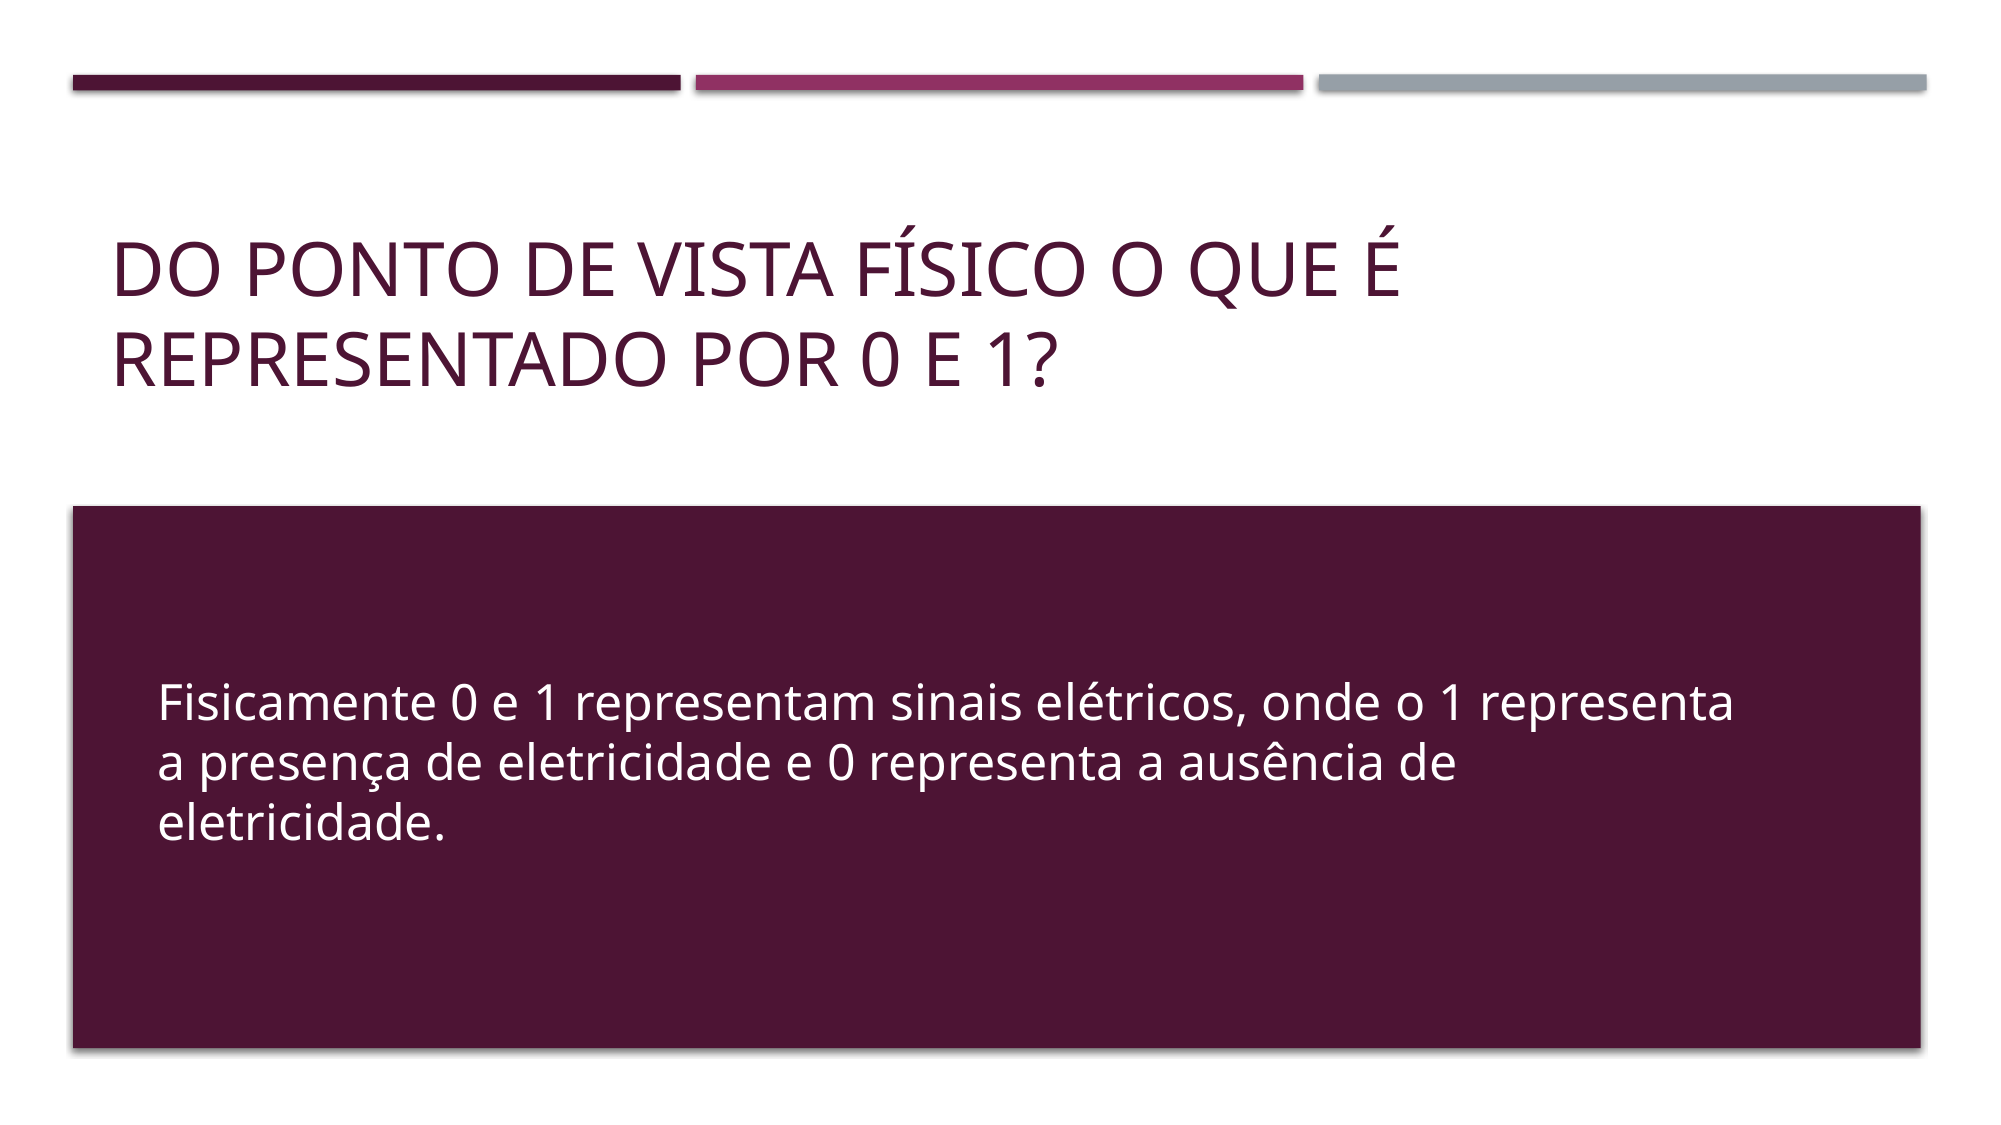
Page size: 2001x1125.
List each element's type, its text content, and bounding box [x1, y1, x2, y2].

title Do ponto de vista físico o que é representado por 0 e 1? [95, 167, 1899, 410]
text_box Fisicamente 0 e 1 representam sinais elétricos, onde o 1 representa a presença de eletricidade e 0 representa a ausência de eletricidade. [142, 663, 1767, 858]
